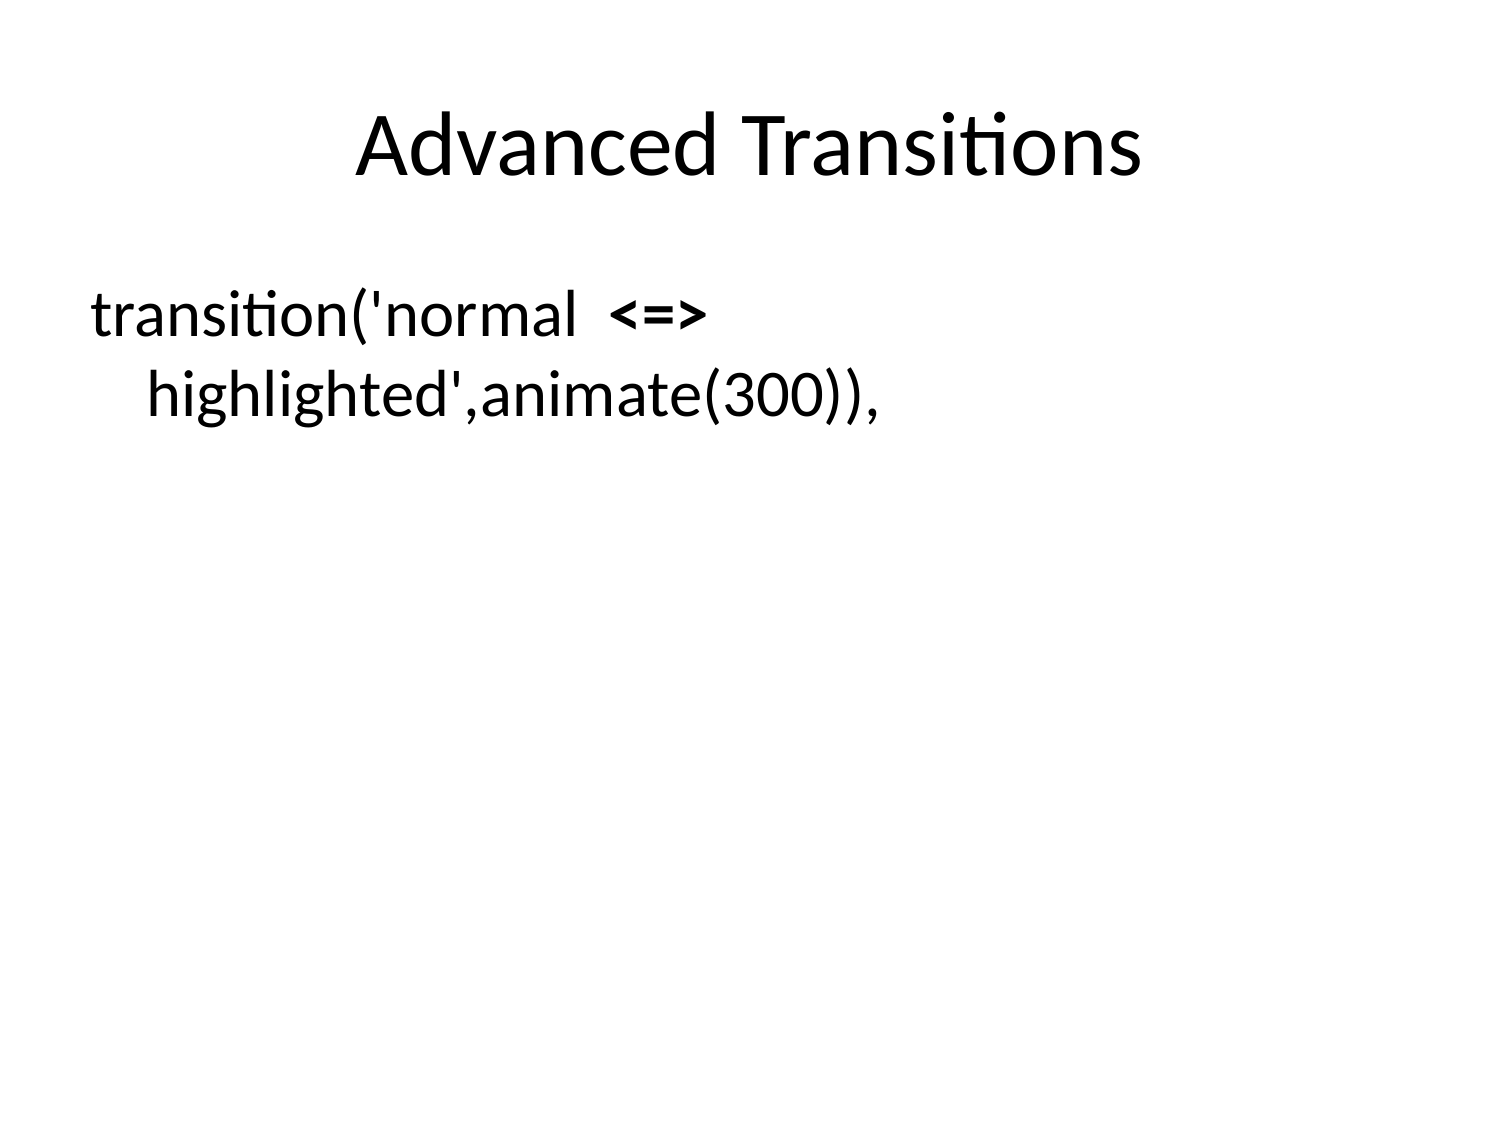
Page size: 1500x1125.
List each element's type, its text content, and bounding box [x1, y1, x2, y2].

list transition('normal <=> highlighted',animate(300)), [75, 262, 1425, 1005]
title Advanced Transitions [75, 45, 1425, 233]
